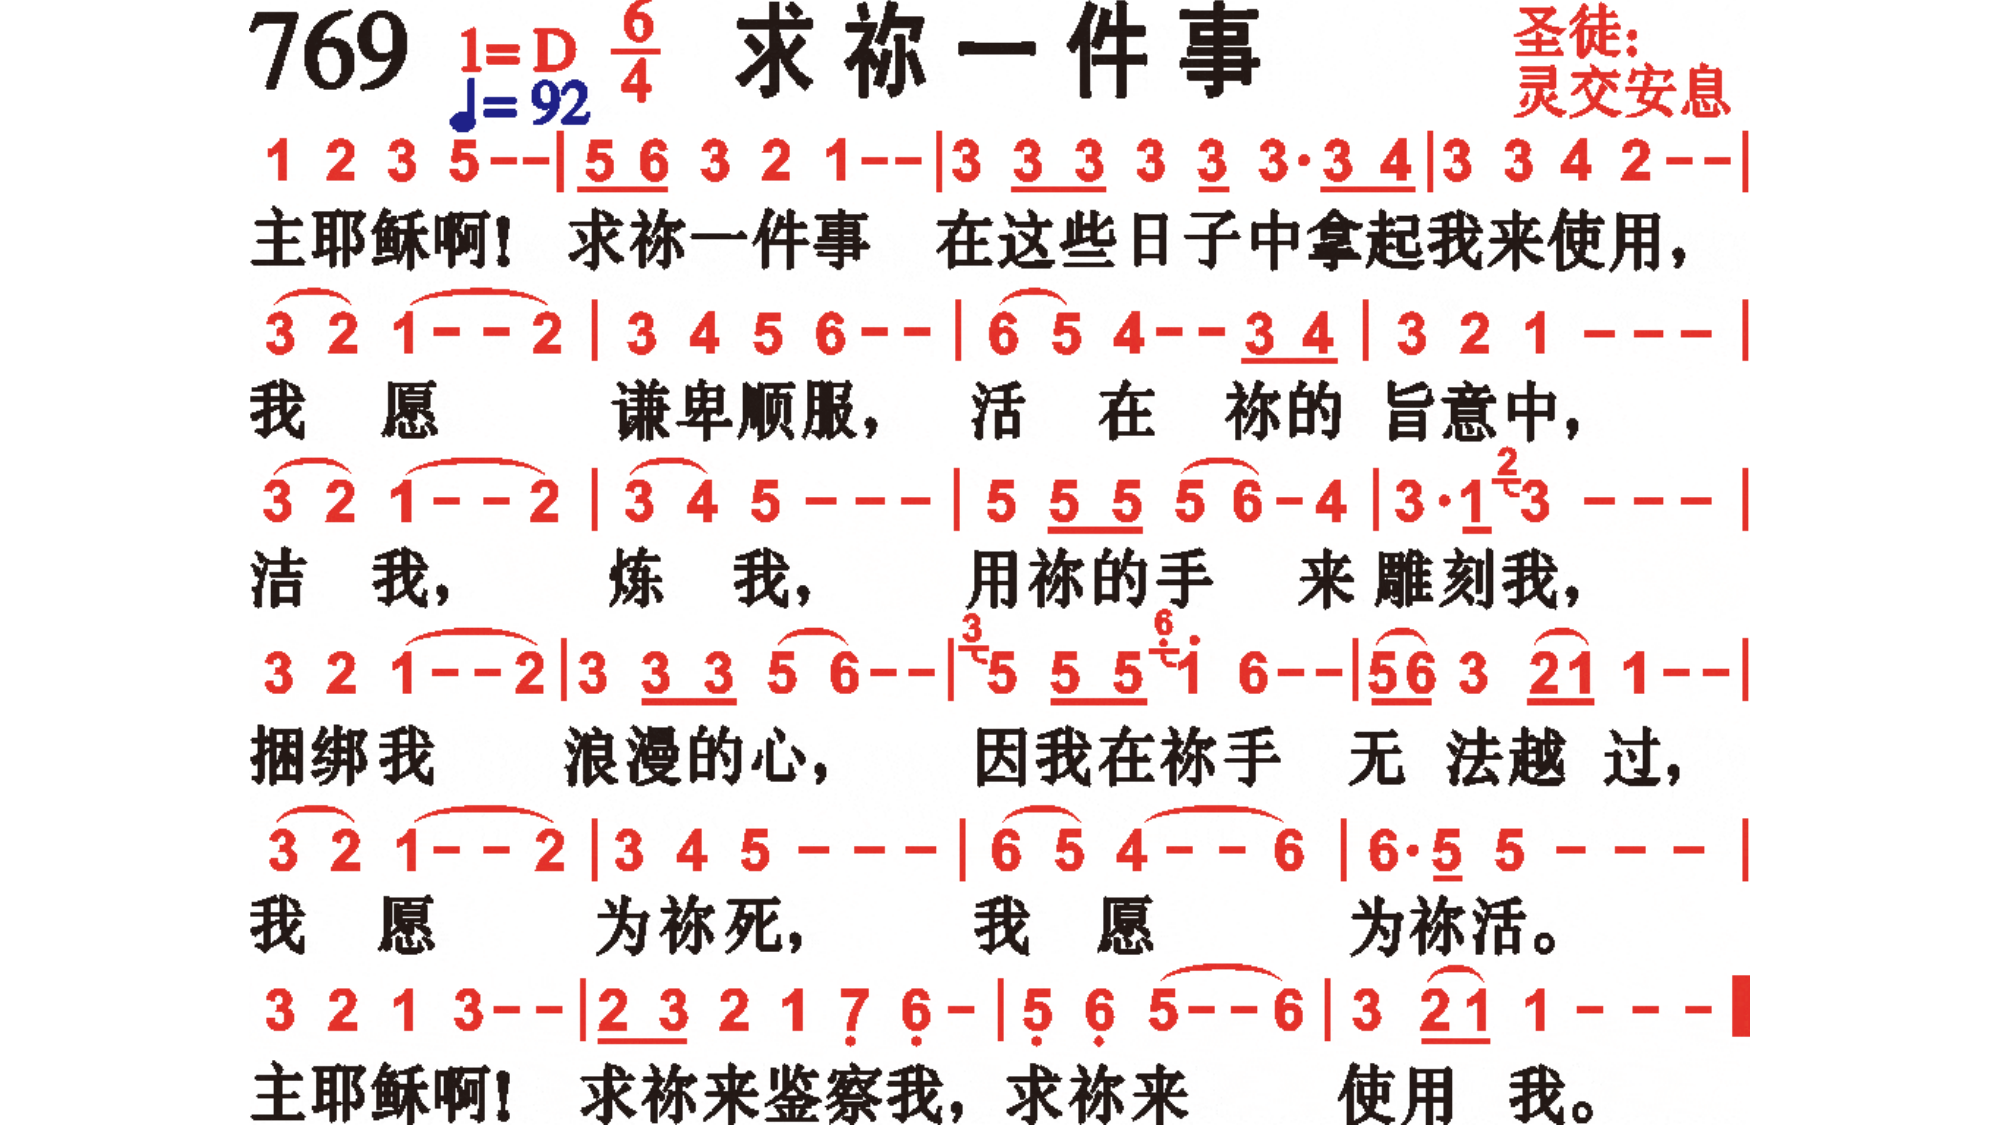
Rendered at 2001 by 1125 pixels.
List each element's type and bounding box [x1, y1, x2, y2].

picture [249, 0, 1750, 1125]
